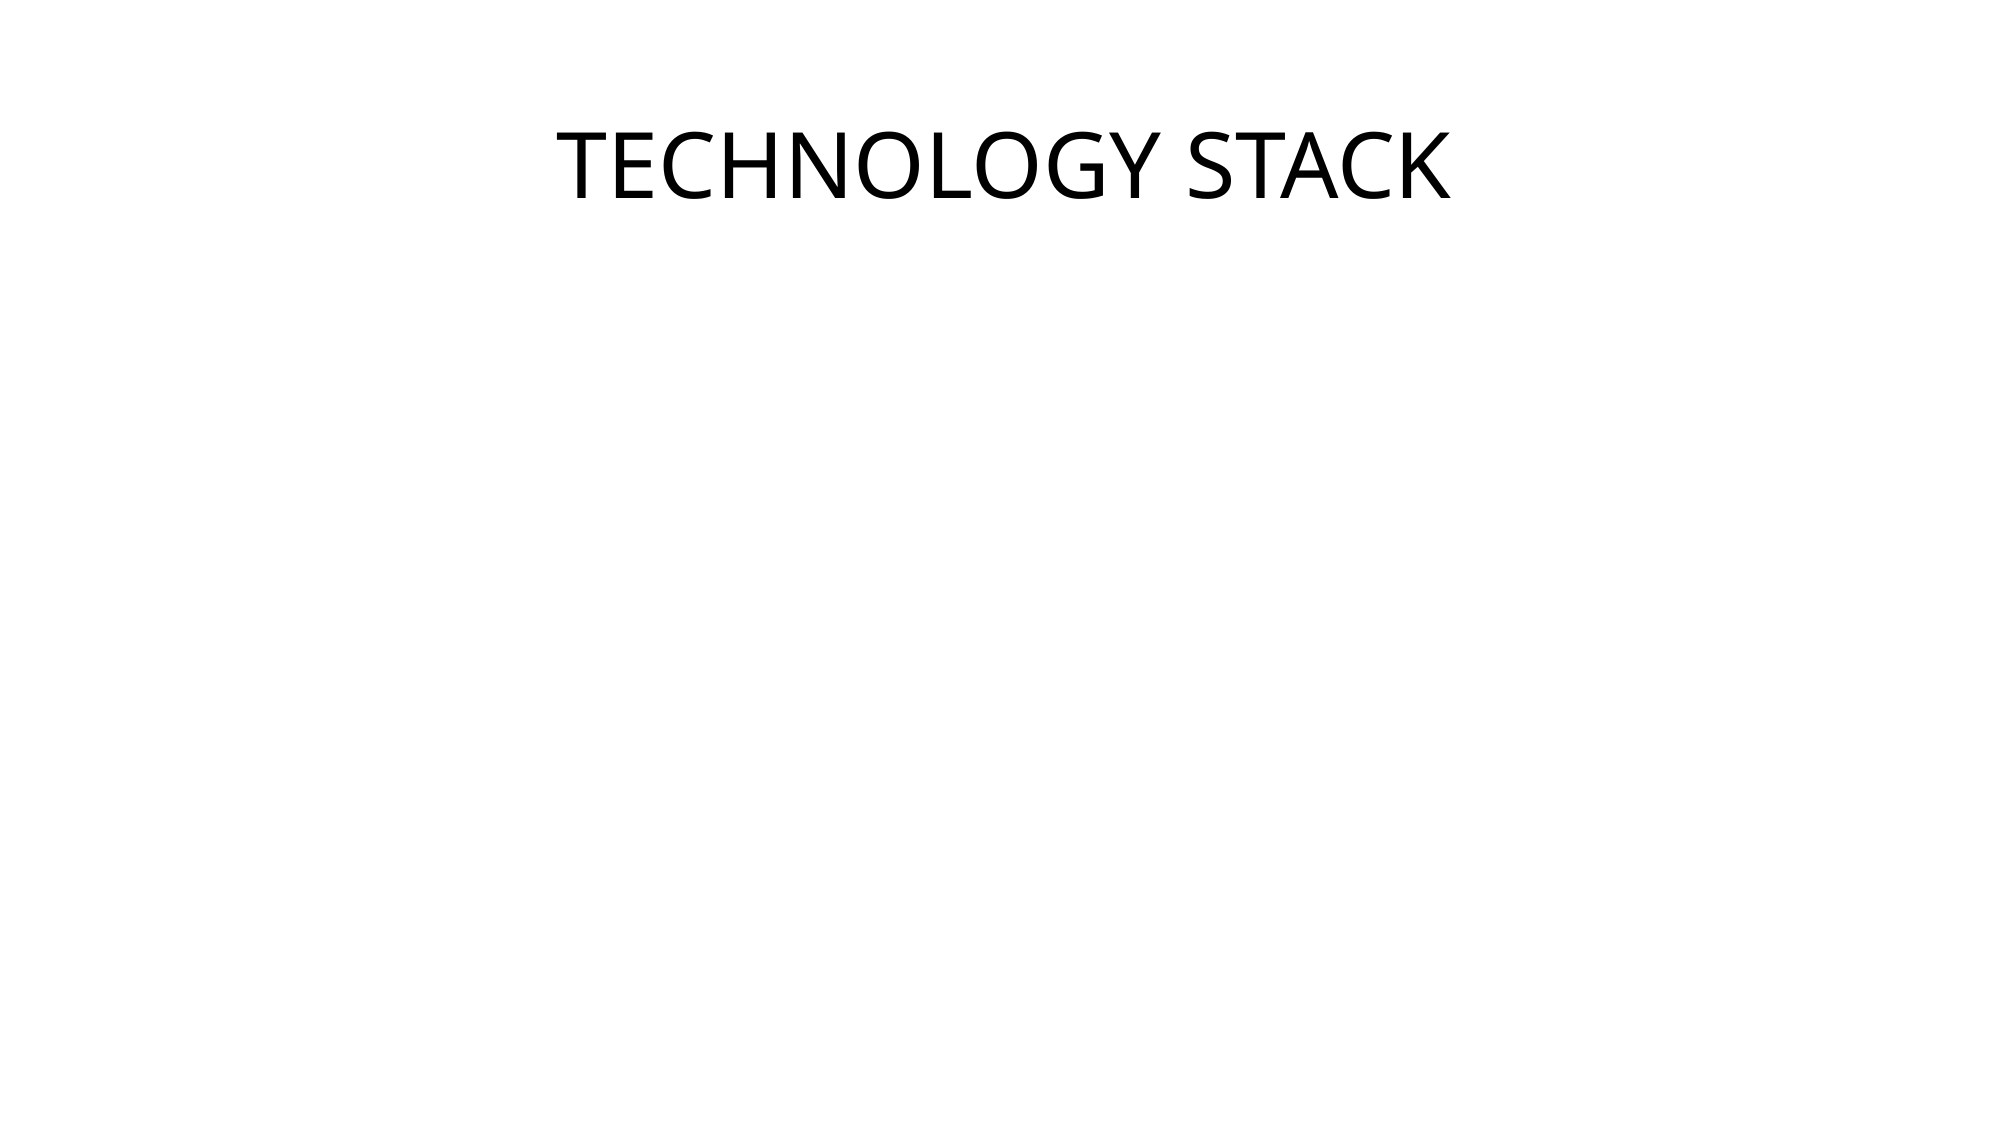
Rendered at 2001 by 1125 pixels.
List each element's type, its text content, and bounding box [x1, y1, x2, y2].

title TECHNOLOGY STACK [137, 59, 1863, 278]
